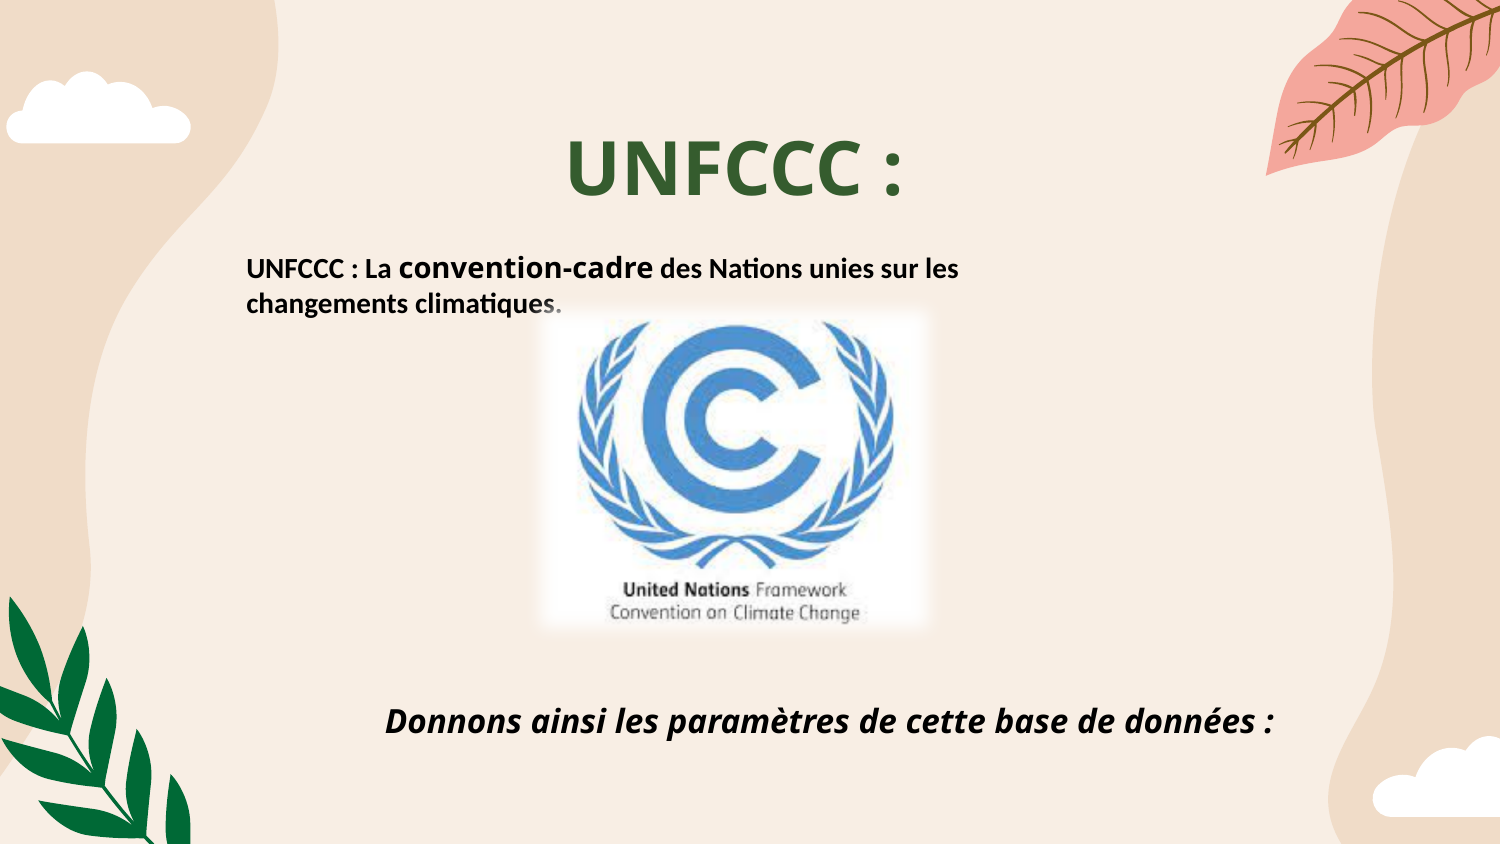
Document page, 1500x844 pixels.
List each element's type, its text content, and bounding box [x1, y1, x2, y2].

picture [522, 291, 947, 646]
title UNFCCC : [101, 105, 1368, 200]
text_box UNFCCC : La convention-cadre des Nations unies sur les changements climatiques. [231, 241, 1269, 327]
text_box Donnons ainsi les paramètres de cette base de données : [370, 692, 1294, 748]
